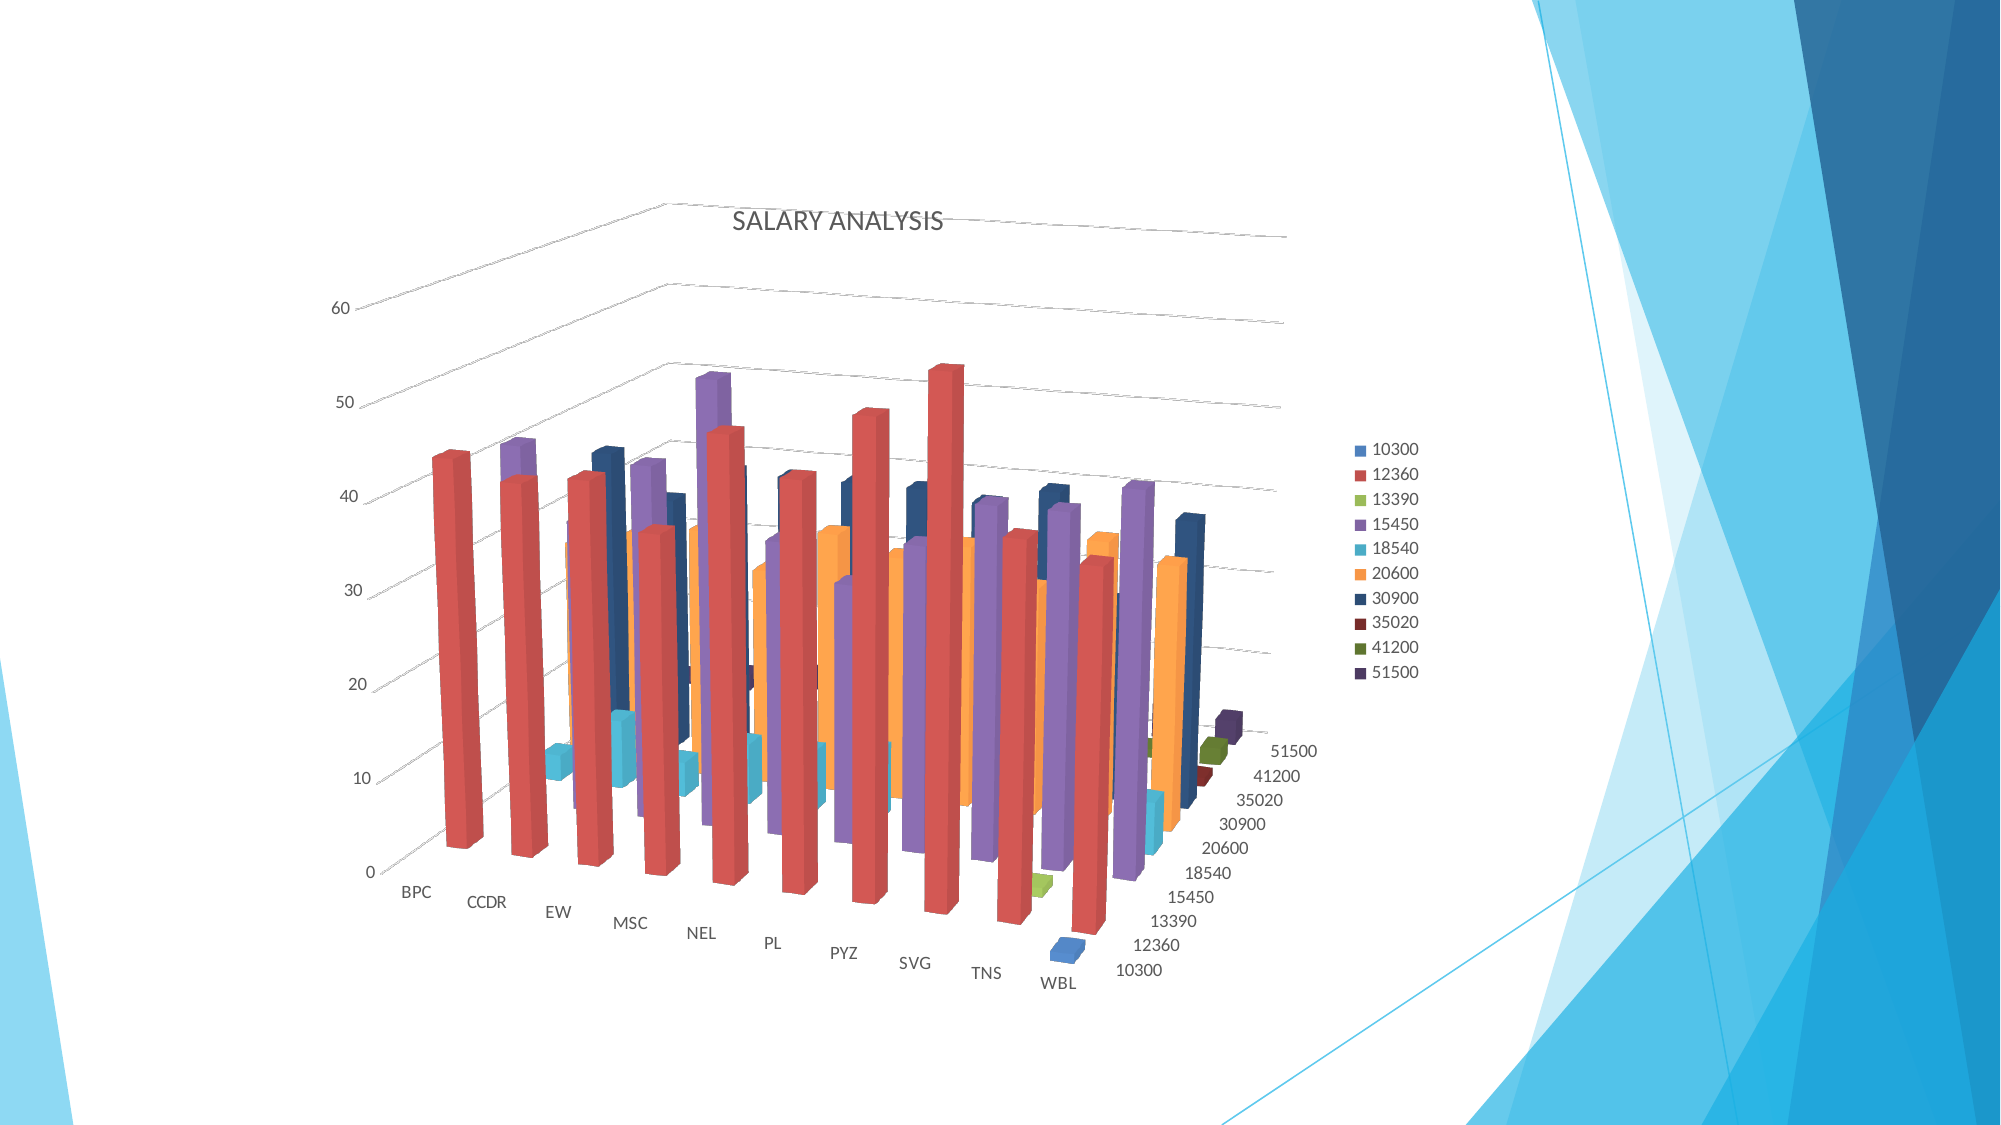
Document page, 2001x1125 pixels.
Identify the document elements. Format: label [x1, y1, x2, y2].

chart [299, 112, 1438, 1013]
